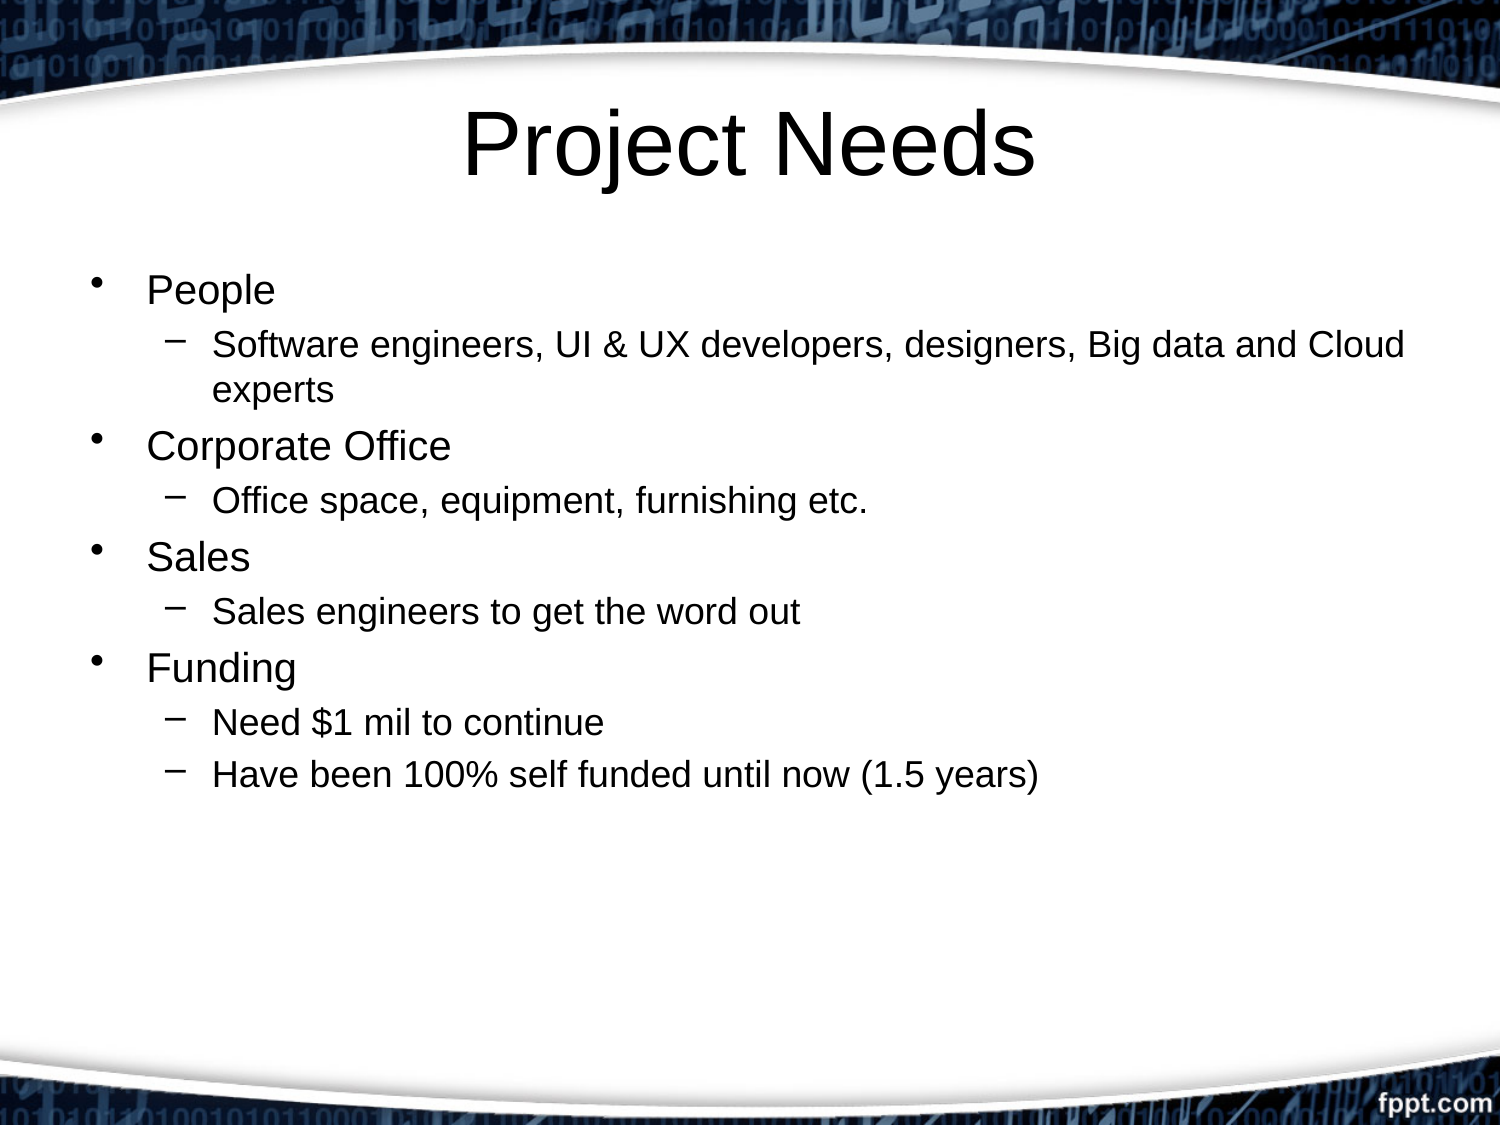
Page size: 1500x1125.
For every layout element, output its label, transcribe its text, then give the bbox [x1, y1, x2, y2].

picture [0, 0, 1500, 1125]
title Project Needs [75, 45, 1425, 233]
list People Software engineers, UI & UX developers, designers, Big data and Cloud experts Corporate Office Office space, equipment, furnishing etc. Sales Sales engineers to get the word out Funding Need $1 mil to continue Have been 100% self funded until now (1.5 years) [75, 255, 1425, 998]
